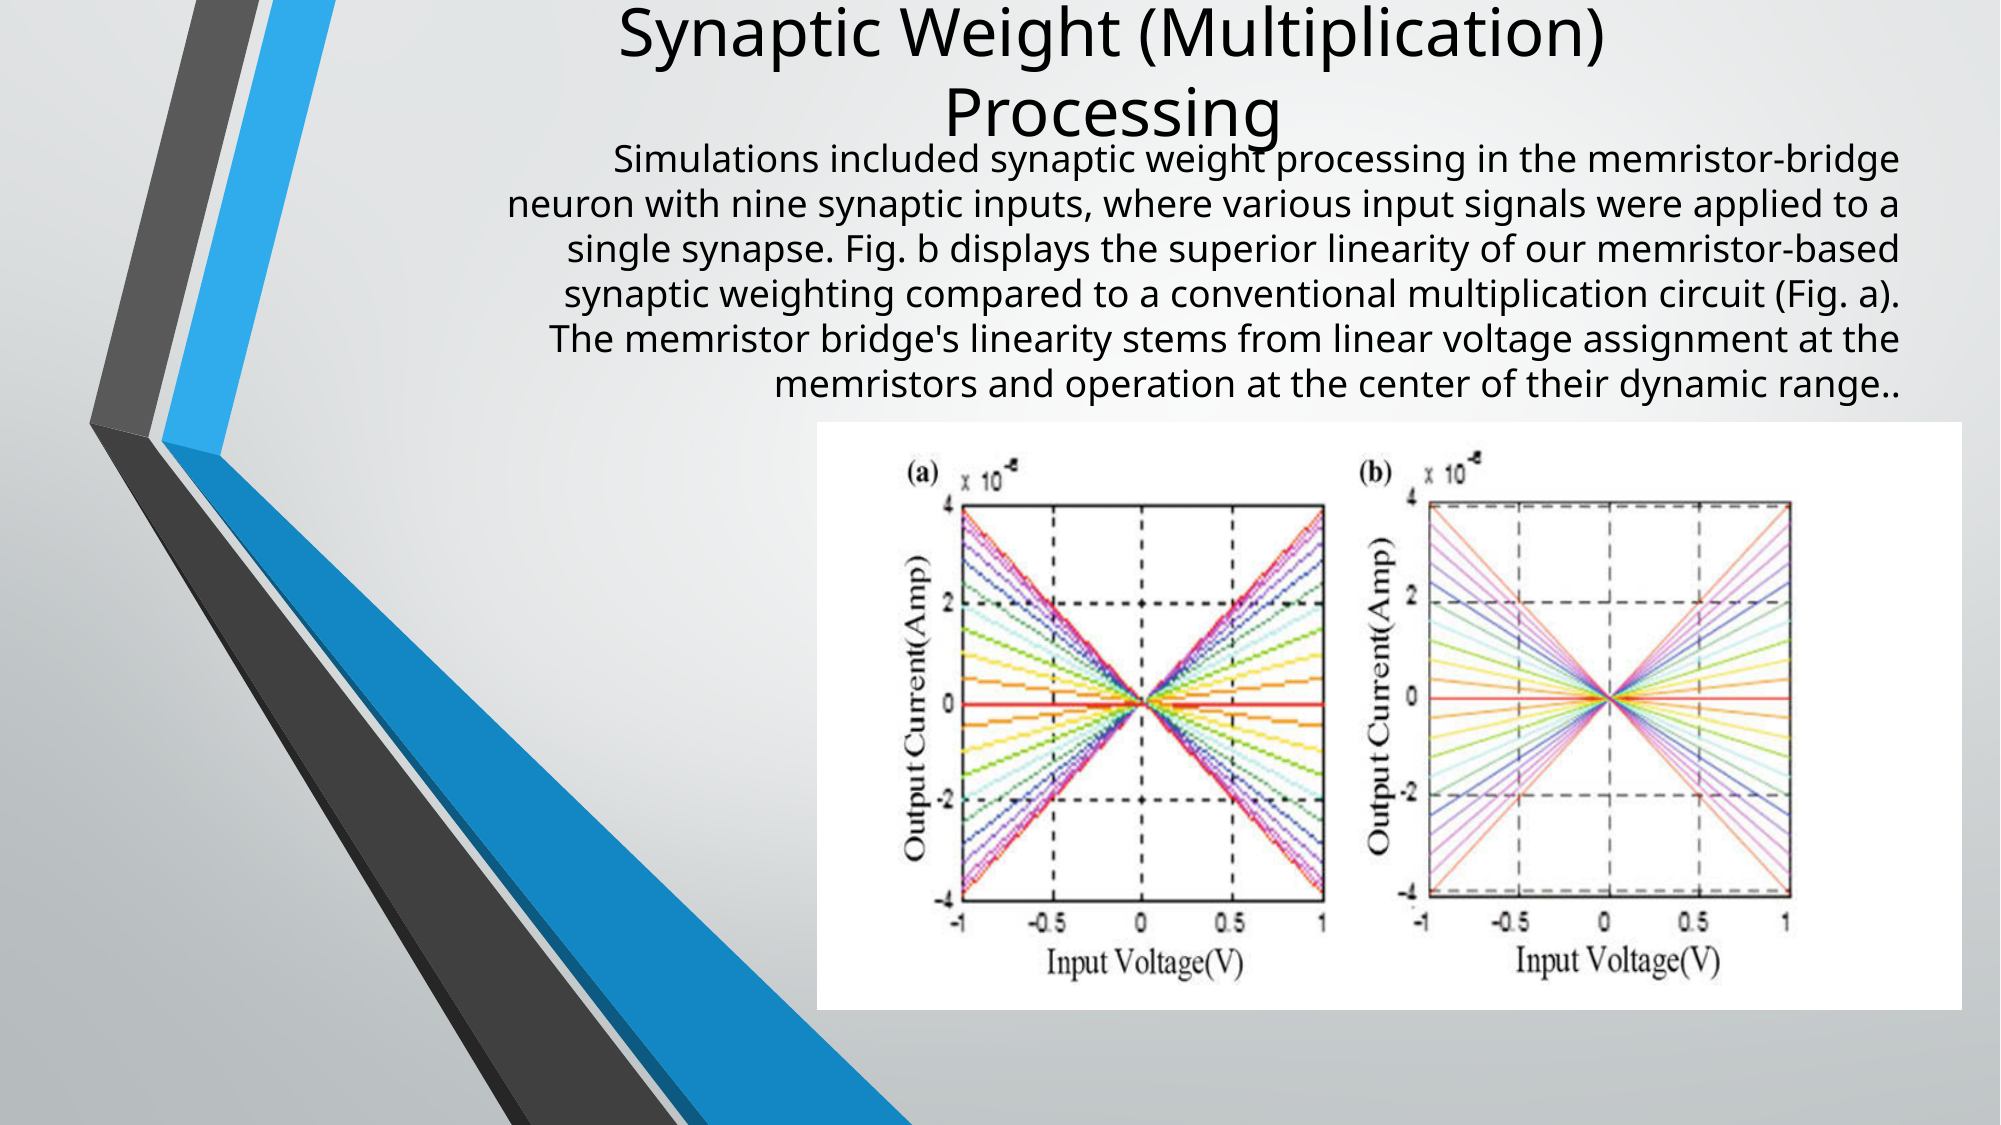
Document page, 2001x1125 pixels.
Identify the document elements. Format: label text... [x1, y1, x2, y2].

title Simulations included synaptic weight processing in the memristor-bridge neuron with nine synaptic inputs, where various input signals were applied to a single synapse. Fig. b displays the superior linearity of our memristor-based synaptic weighting compared to a conventional multiplication circuit (Fig. a). The memristor bridge's linearity stems from linear voltage assignment at the memristors and operation at the center of their dynamic range.. [480, 115, 1917, 413]
text_box Synaptic Weight (Multiplication) Processing [480, 23, 1747, 116]
picture [817, 422, 1963, 1010]
